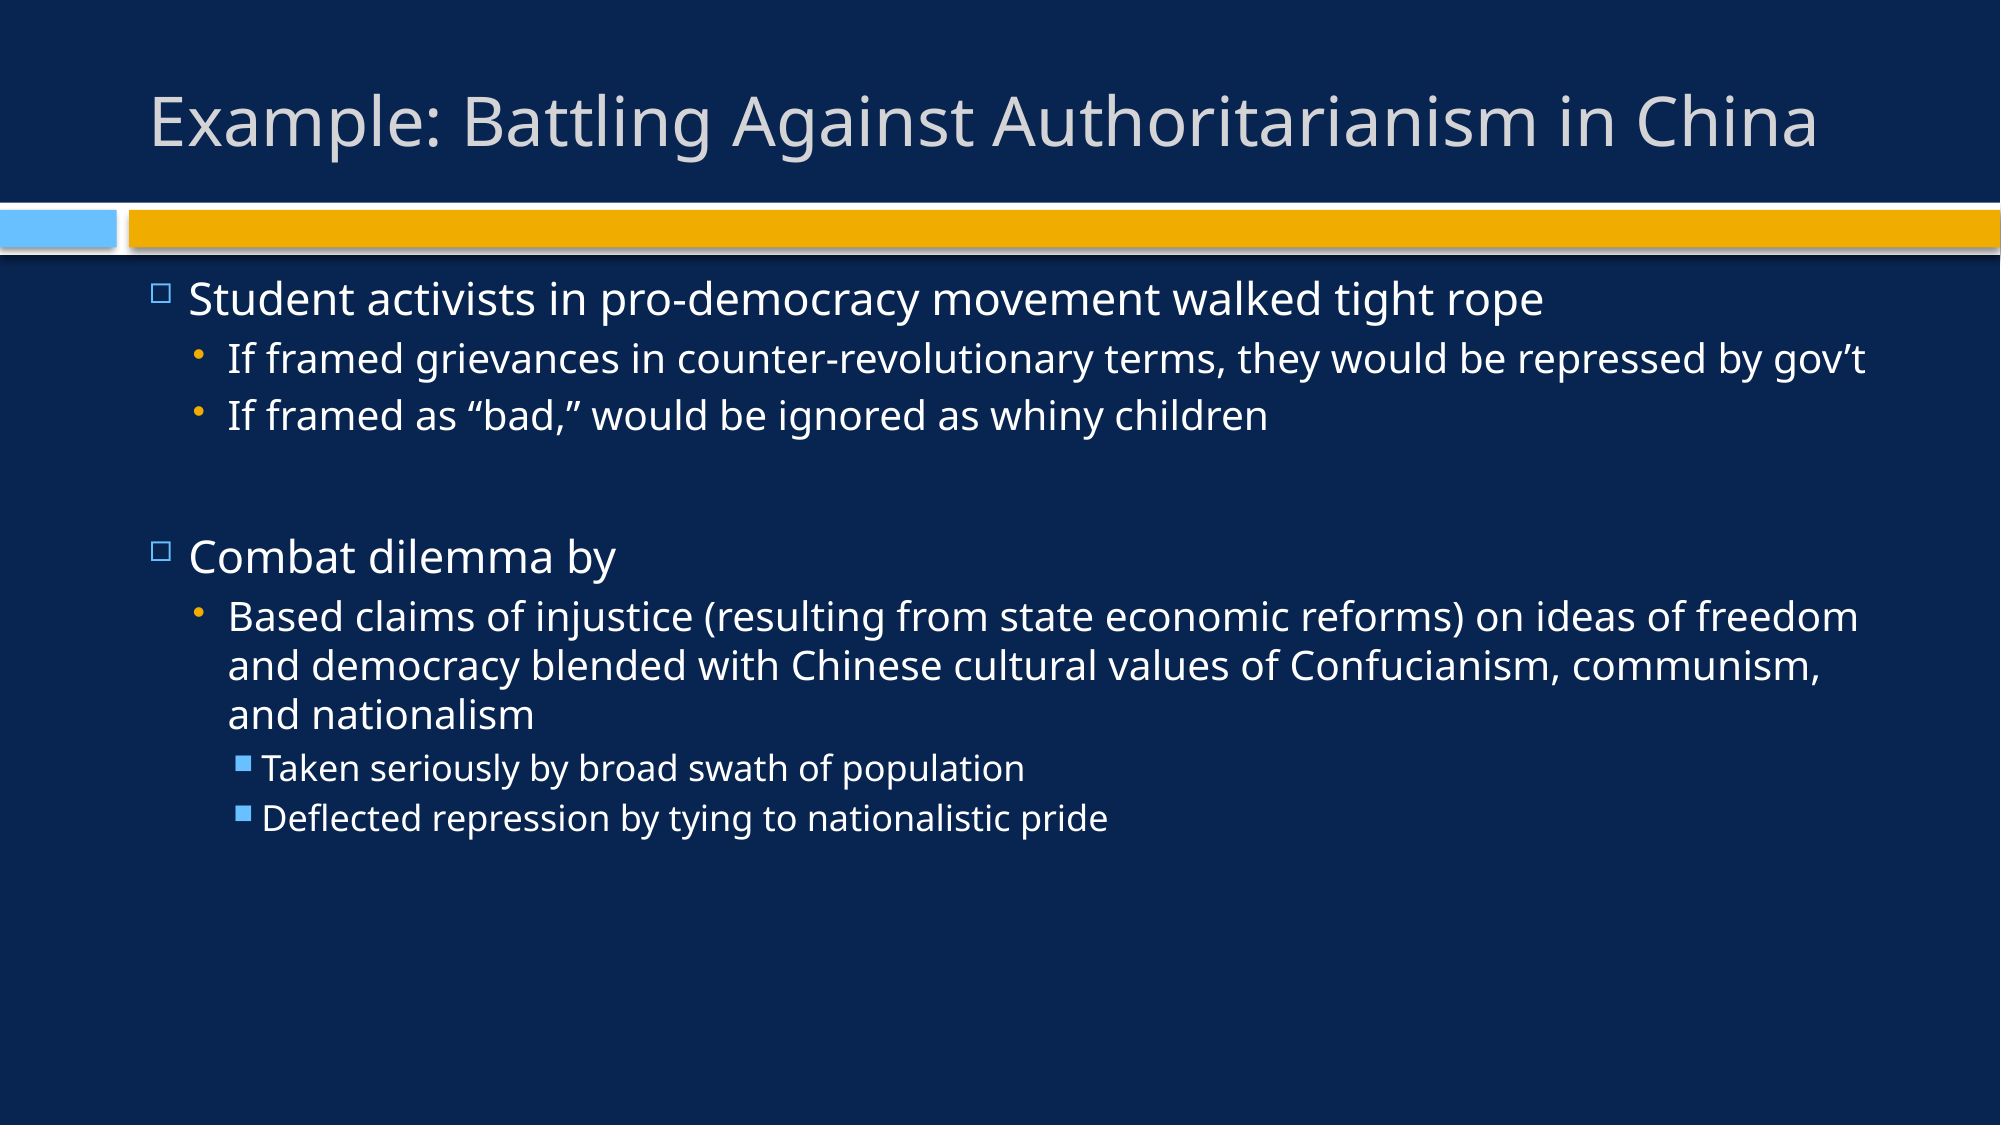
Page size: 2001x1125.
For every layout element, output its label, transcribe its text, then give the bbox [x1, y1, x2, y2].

list Student activists in pro-democracy movement walked tight rope If framed grievances in counter-revolutionary terms, they would be repressed by gov’t If framed as “bad,” would be ignored as whiny children Combat dilemma by Based claims of injustice (resulting from state economic reforms) on ideas of freedom and democracy blended with Chinese cultural values of Confucianism, communism, and nationalism Taken seriously by broad swath of population Deflected repression by tying to nationalistic pride [133, 262, 1918, 1001]
title Example: Battling Against Authoritarianism in China [133, 37, 1918, 201]
